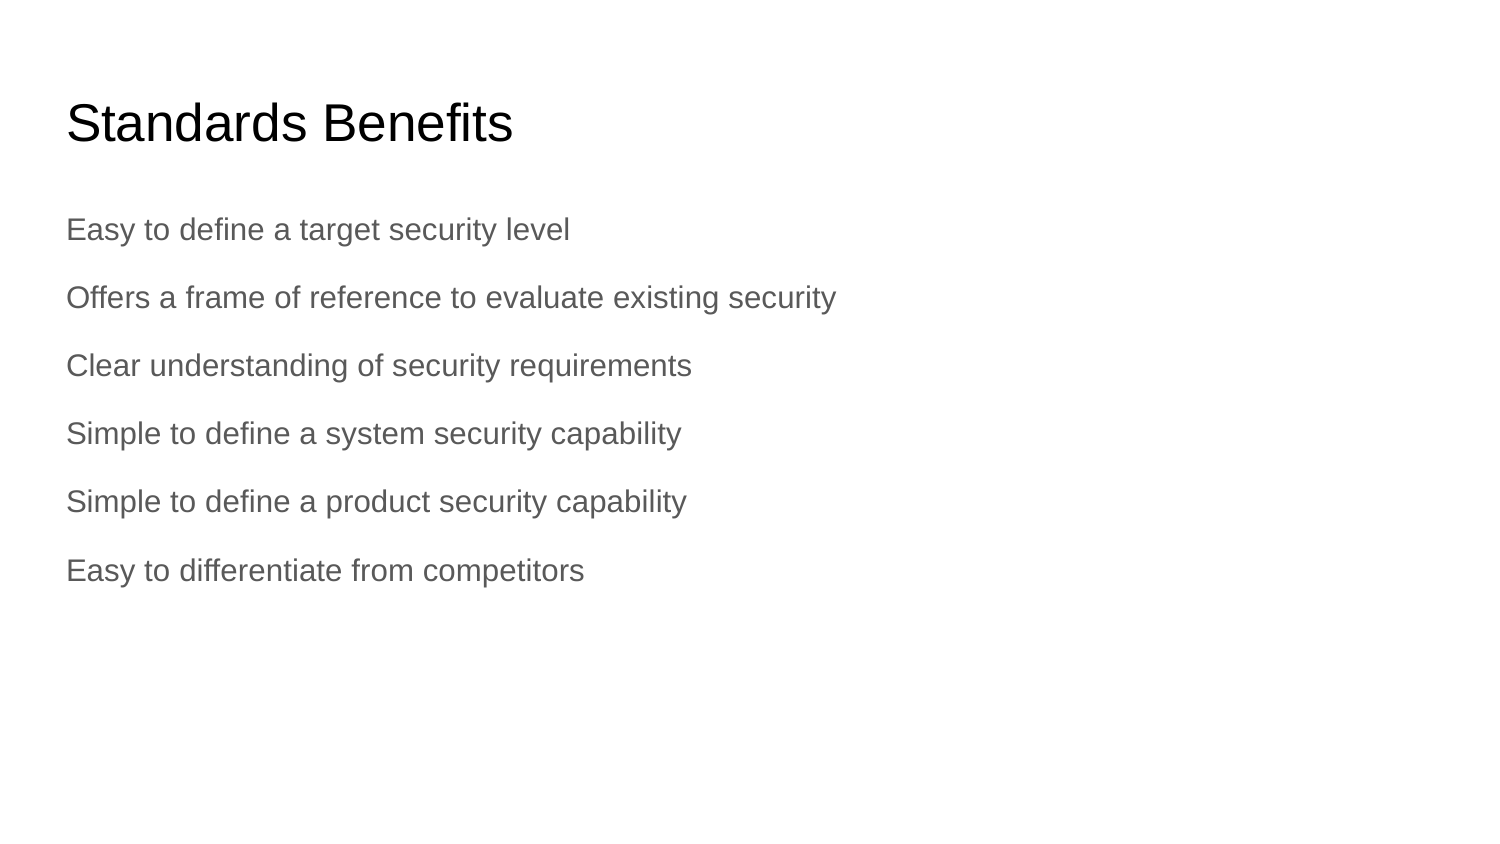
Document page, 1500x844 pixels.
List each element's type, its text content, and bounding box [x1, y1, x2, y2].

title Standards Benefits [51, 72, 1449, 167]
list Easy to define a target security level Offers a frame of reference to evaluate existing security Clear understanding of security requirements Simple to define a system security capability Simple to define a product security capability Easy to differentiate from competitors [51, 189, 1449, 750]
